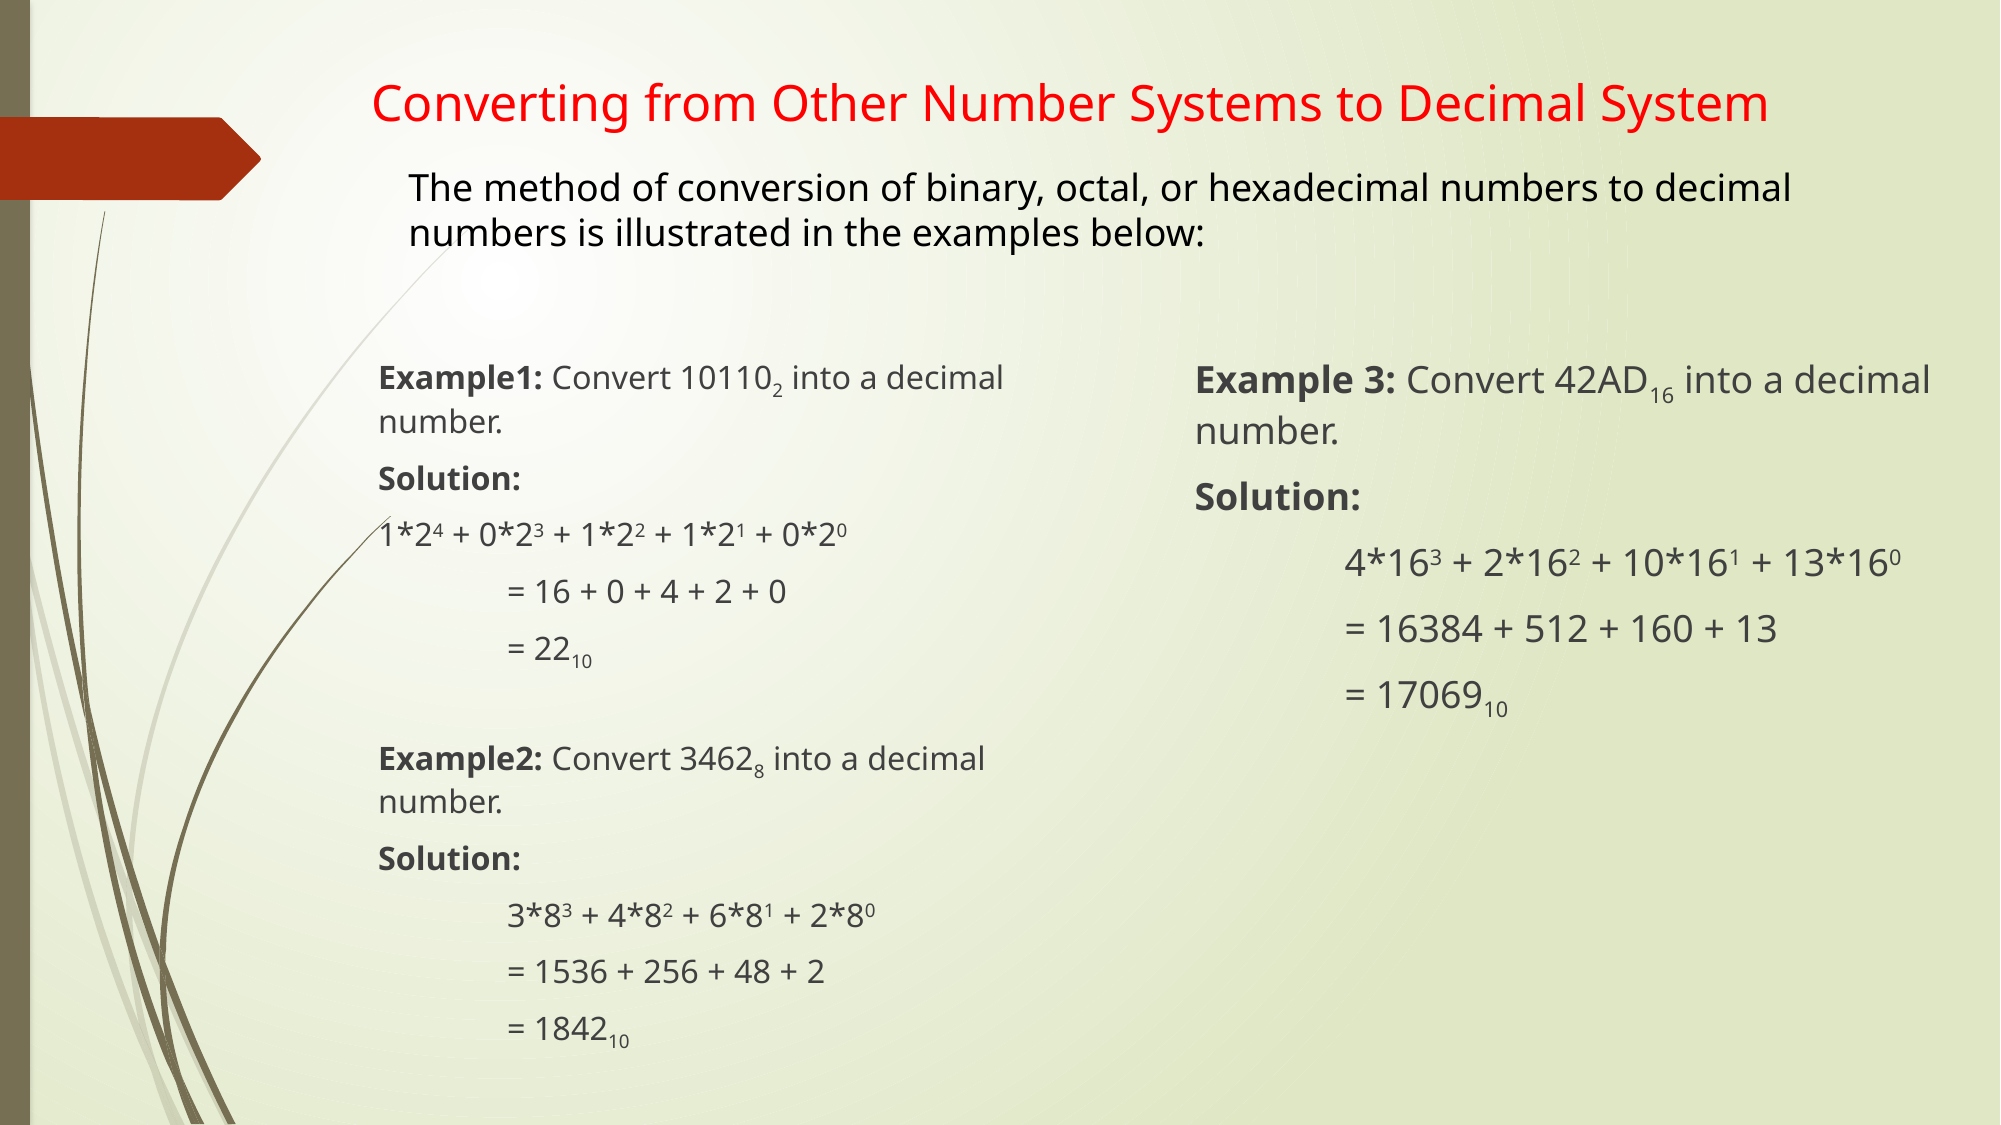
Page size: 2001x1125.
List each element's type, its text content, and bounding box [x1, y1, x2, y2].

list Example1: Convert 101102 into a decimal number. Solution: 1*24 + 0*23 + 1*22 + 1*21 + 0*20 = 16 + 0 + 4 + 2 + 0 = 2210 Example2: Convert 34628 into a decimal number. Solution: 3*83 + 4*82 + 6*81 + 2*80 = 1536 + 256 + 48 + 2 = 184210 [363, 350, 1133, 1061]
list Example 3: Convert 42AD16 into a decimal number. Solution: 4*163 + 2*162 + 10*161 + 13*160 = 16384 + 512 + 160 + 13 = 1706910 [1179, 348, 1949, 1018]
text_box The method of conversion of binary, octal, or hexadecimal numbers to decimal numbers is illustrated in the examples below: [393, 156, 1844, 262]
title Converting from Other Number Systems to Decimal System [343, 64, 1862, 156]
